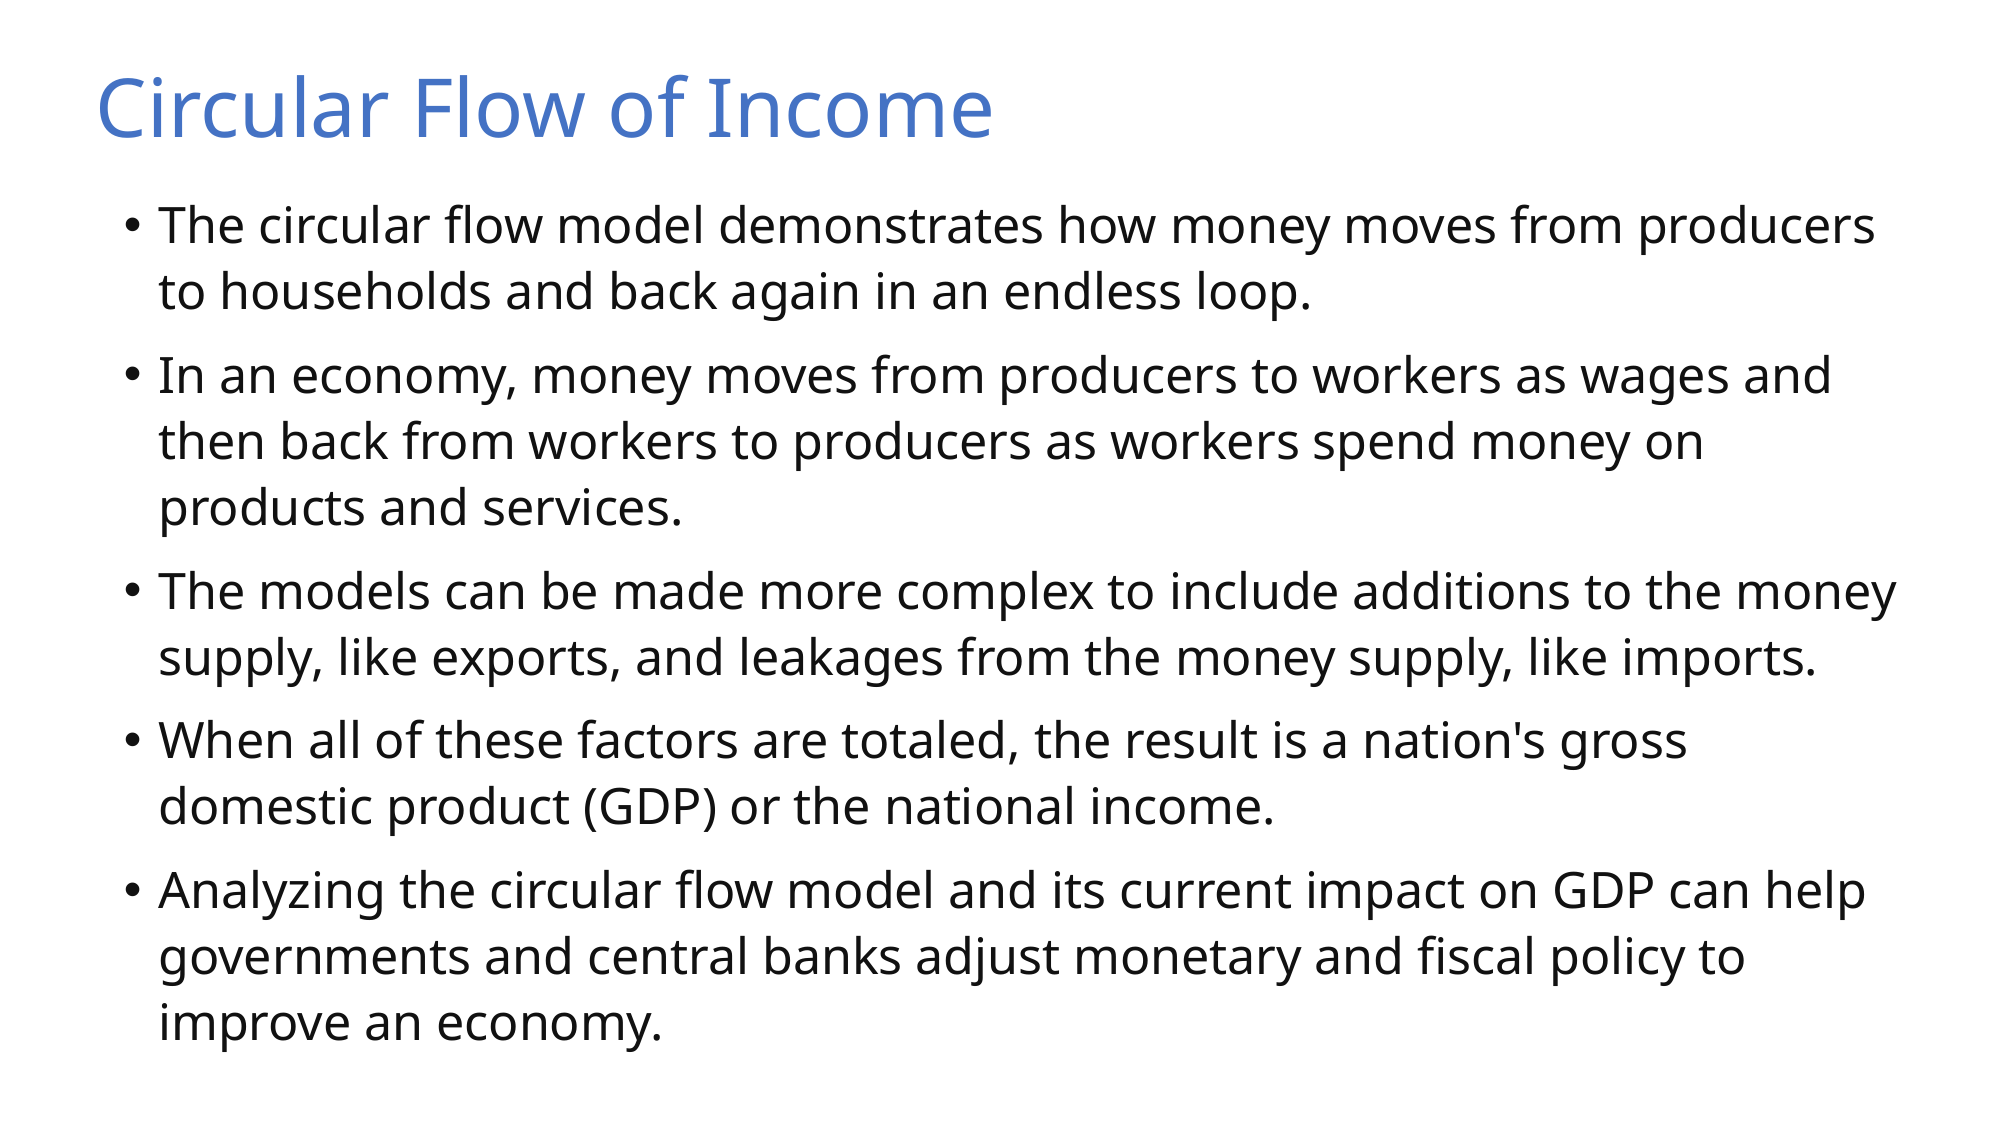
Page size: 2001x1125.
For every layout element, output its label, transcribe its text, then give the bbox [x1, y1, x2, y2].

title Circular Flow of Income [80, 59, 1863, 164]
list The circular flow model demonstrates how money moves from producers to households and back again in an endless loop. In an economy, money moves from producers to workers as wages and then back from workers to producers as workers spend money on products and services. The models can be made more complex to include additions to the money supply, like exports, and leakages from the money supply, like imports. When all of these factors are totaled, the result is a nation's gross domestic product (GDP) or the national income. Analyzing the circular flow model and its current impact on GDP can help governments and central banks adjust monetary and fiscal policy to improve an economy. [108, 179, 1924, 1084]
